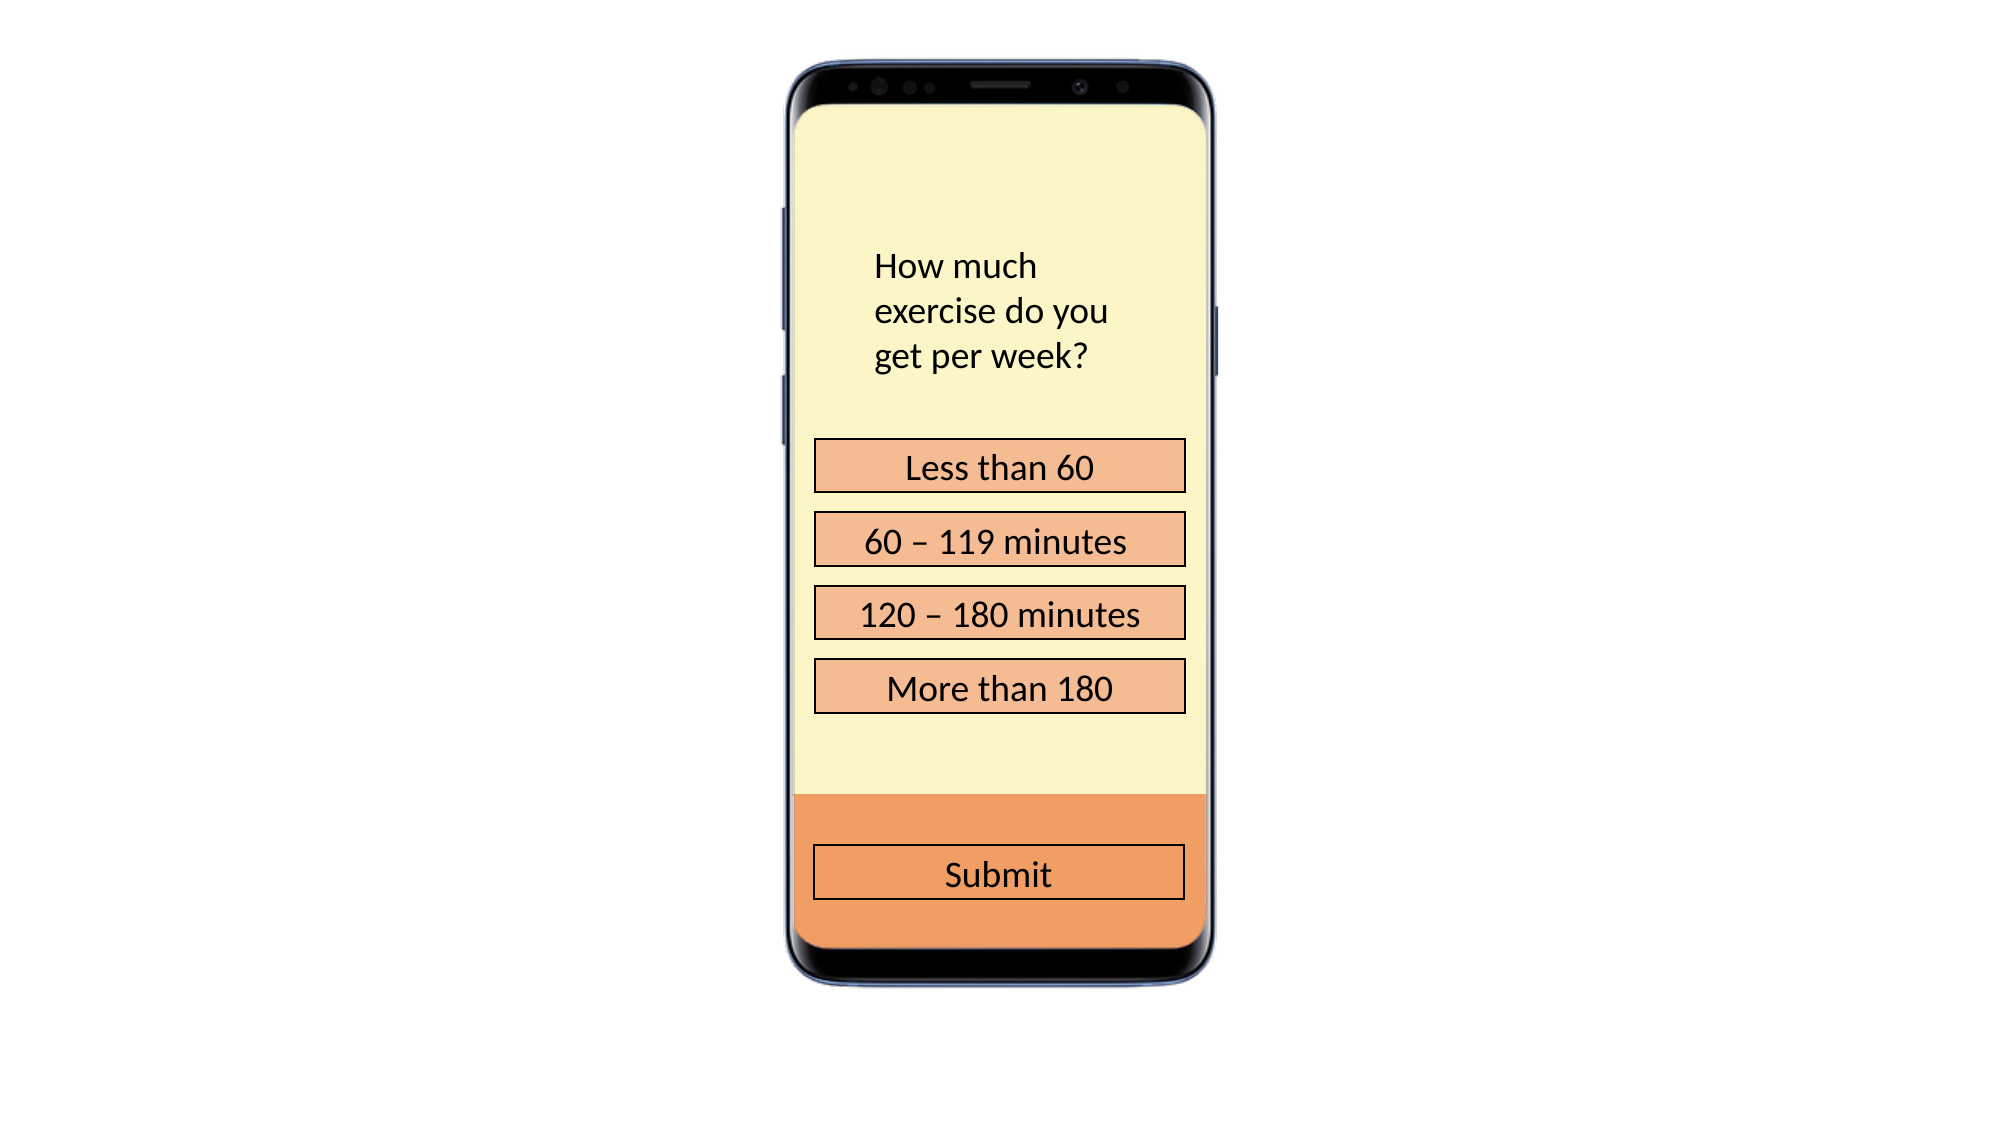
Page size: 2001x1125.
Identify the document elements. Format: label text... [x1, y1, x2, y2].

text_box How much exercise do you get per week? [859, 233, 1141, 384]
text_box Less than 60 [814, 438, 1186, 493]
picture [531, 11, 1469, 1011]
text_box Submit [813, 844, 1185, 900]
text_box 60 – 119 minutes [814, 511, 1186, 567]
text_box 120 – 180 minutes [814, 585, 1186, 640]
text_box More than 180 [814, 658, 1186, 714]
